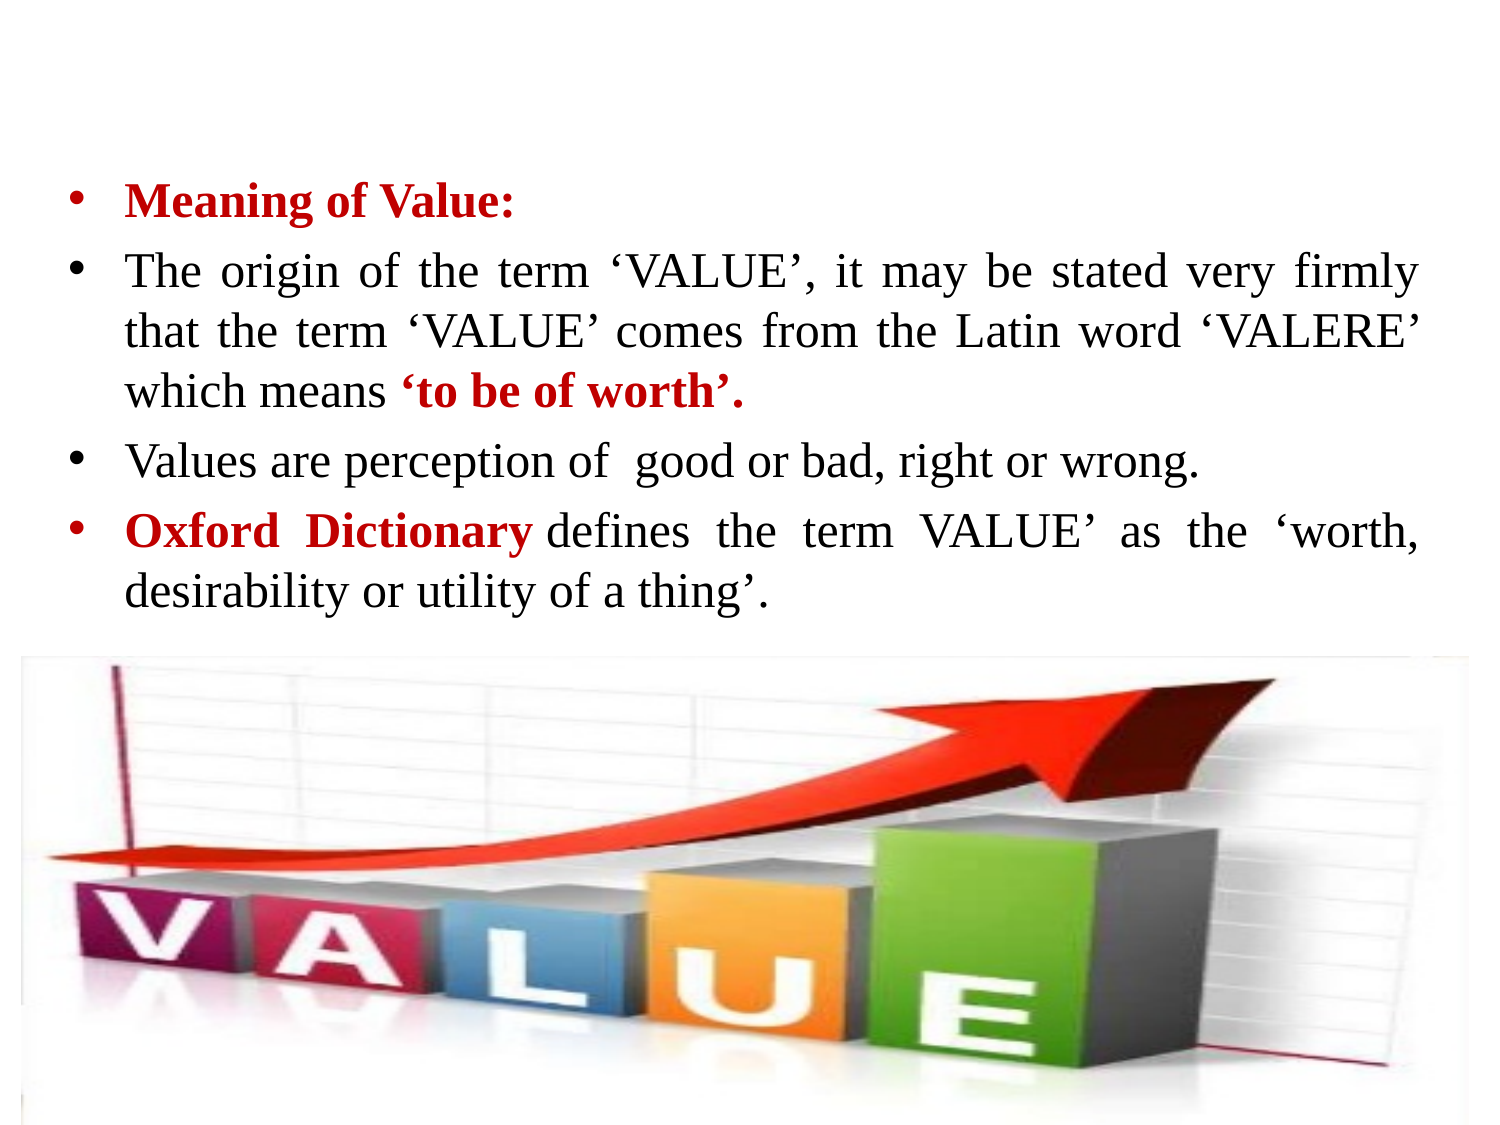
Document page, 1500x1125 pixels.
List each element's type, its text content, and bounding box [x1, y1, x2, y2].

text_box Meaning of Value: The origin of the term ‘VALUE’, it may be stated very firmly that the term ‘VALUE’ comes from the Latin word ‘VALERE’ which means ‘to be of worth’. Values are perception of good or bad, right or wrong. Oxford Dictionary defines the term VALUE’ as the ‘worth, desirability or utility of a thing’. [53, 159, 1436, 655]
picture [21, 656, 1470, 1125]
